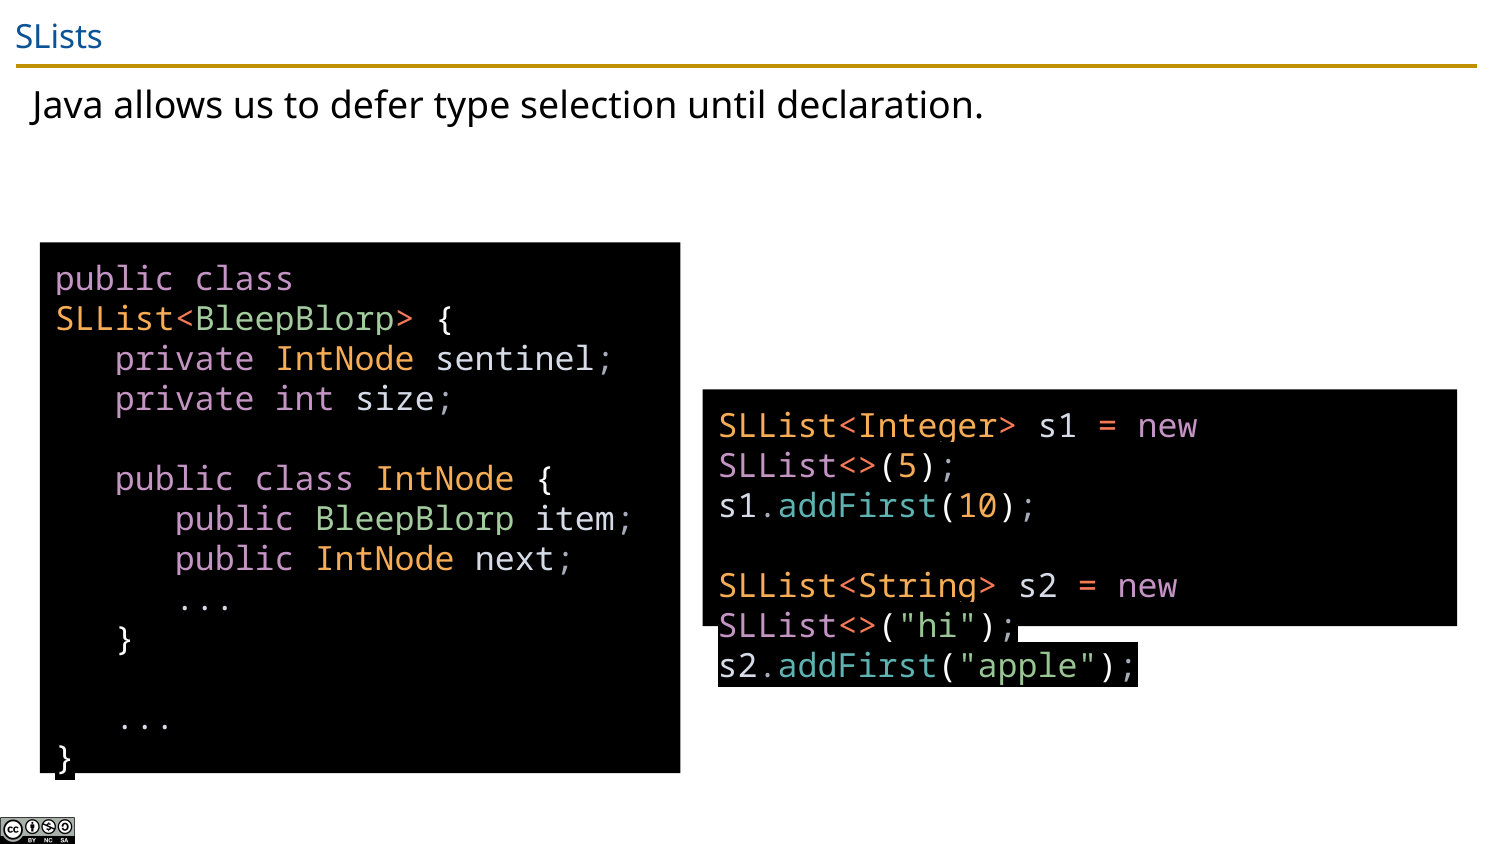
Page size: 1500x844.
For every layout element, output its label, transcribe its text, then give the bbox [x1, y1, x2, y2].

text_box public class SLList<BleepBlorp> { private IntNode sentinel; private int size; public class IntNode { public BleepBlorp item; public IntNode next; ... } ... } [39, 242, 681, 774]
picture [0, 817, 75, 844]
text_box SLList<Integer> s1 = new SLList<>(5); s1.addFirst(10); SLList<String> s2 = new SLList<>("hi"); s2.addFirst("apple"); [702, 389, 1458, 627]
title SLists [0, 0, 1398, 65]
list Java allows us to defer type selection until declaration. [17, 65, 1416, 627]
